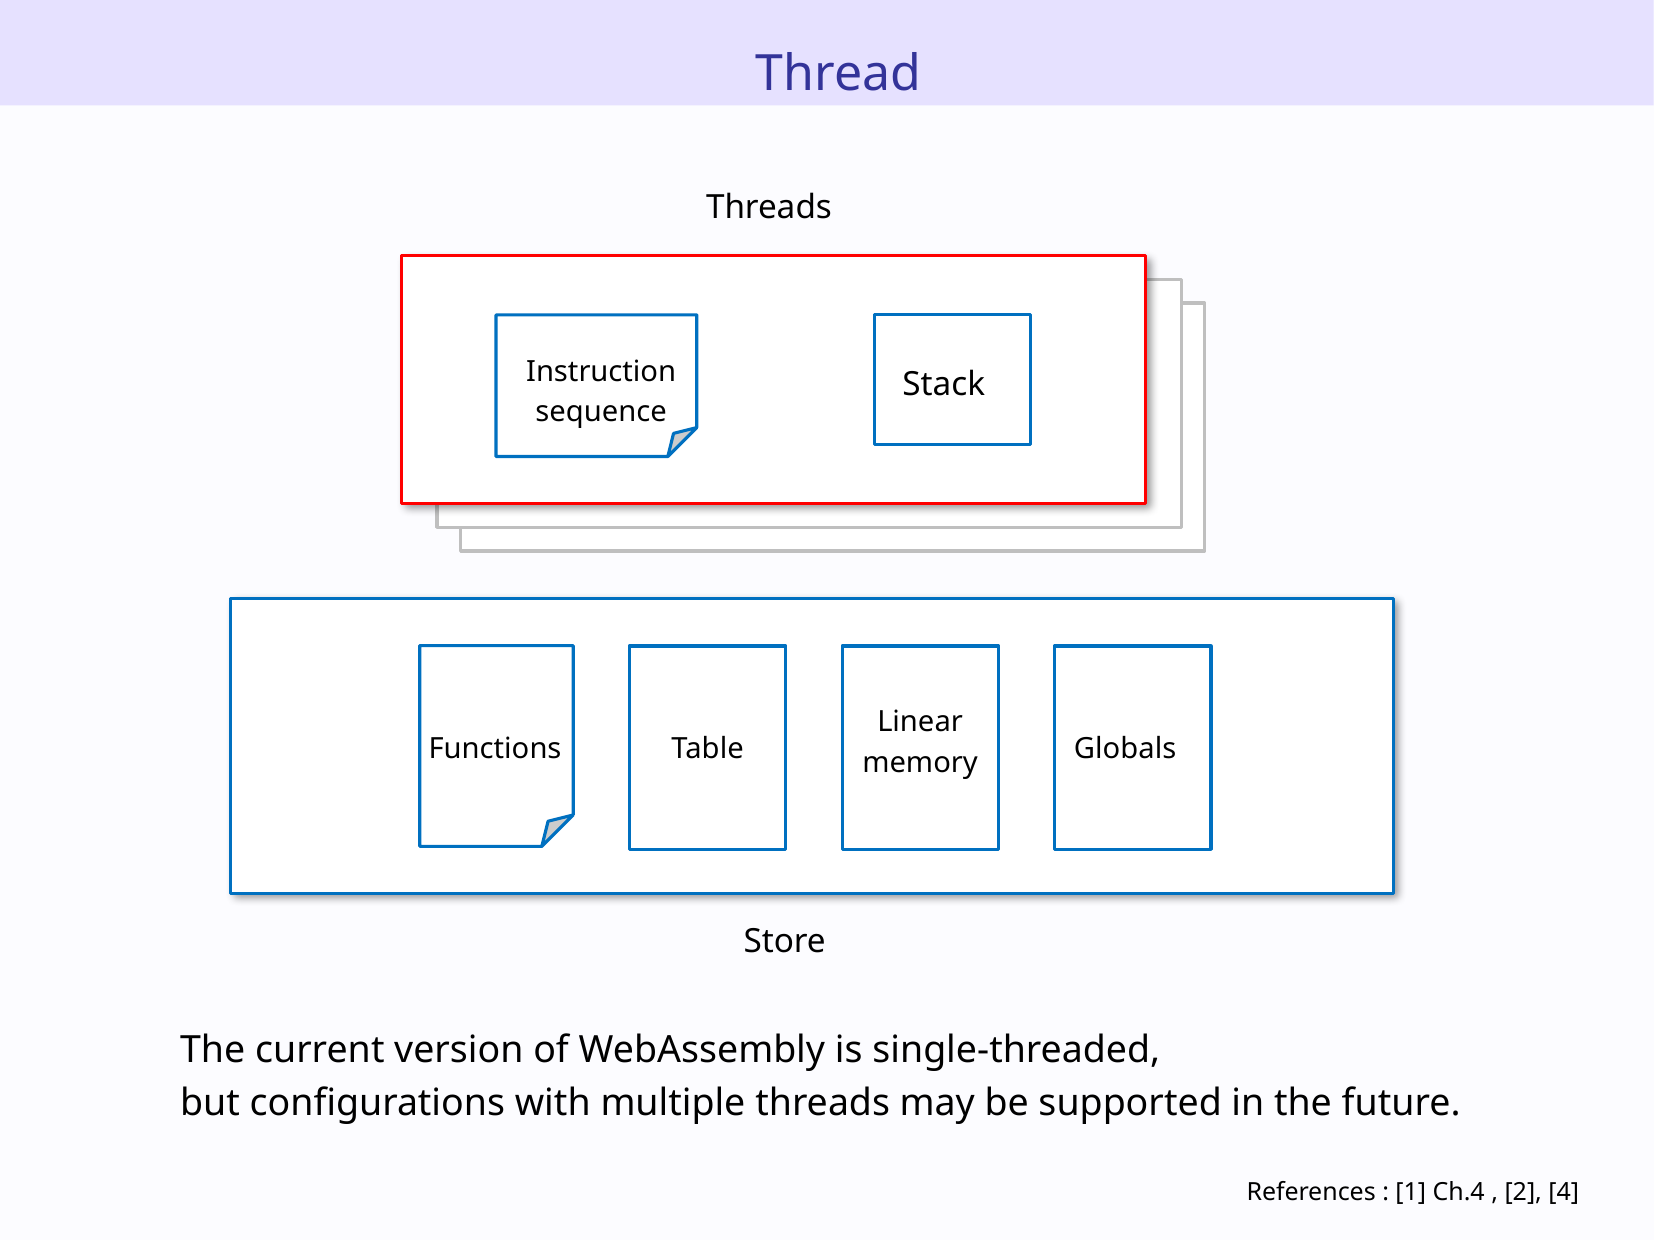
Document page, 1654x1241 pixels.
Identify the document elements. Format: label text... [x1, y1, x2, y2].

text_box [629, 645, 786, 716]
text_box Globals [1015, 716, 1235, 778]
text_box Instruction sequence [484, 338, 719, 400]
text_box [460, 303, 1205, 551]
text_box [496, 400, 697, 457]
text_box [1054, 645, 1211, 716]
text_box [230, 598, 1394, 894]
text_box [874, 314, 1031, 348]
text_box [1054, 778, 1211, 850]
text_box Store [667, 905, 902, 967]
text_box References : [1] Ch.4 , [2], [4] [70, 1163, 1595, 1219]
text_box [629, 778, 786, 850]
text_box Functions [377, 716, 612, 778]
text_box Thread [59, 22, 1619, 166]
text_box Stack [826, 348, 1061, 410]
text_box Linear memory [803, 688, 1038, 750]
text_box [842, 645, 999, 688]
text_box [496, 314, 697, 338]
text_box [419, 778, 574, 847]
text_box [419, 645, 574, 716]
text_box Threads [651, 171, 886, 233]
text_box [401, 255, 1146, 504]
text_box The current version of WebAssembly is single-threaded, but configurations with multiple threads may be supported in the future. [165, 1009, 1560, 1081]
text_box [437, 279, 1182, 528]
text_box [842, 750, 999, 850]
text_box Table [612, 716, 825, 778]
text_box [874, 410, 1031, 445]
